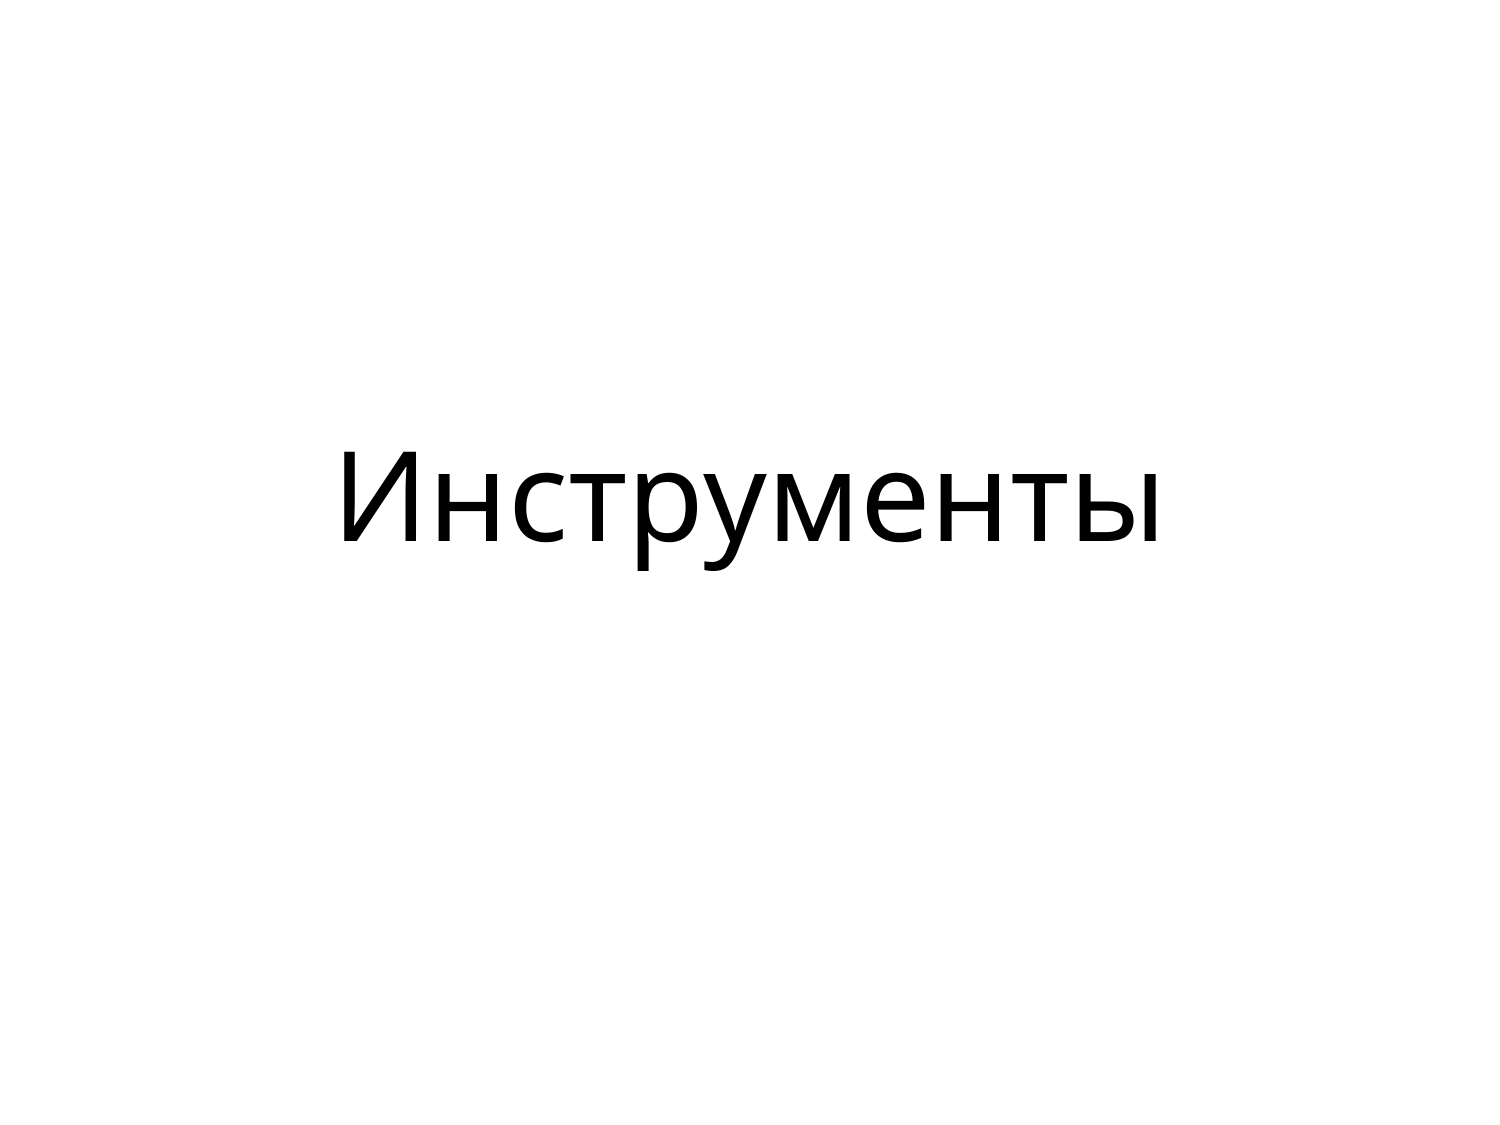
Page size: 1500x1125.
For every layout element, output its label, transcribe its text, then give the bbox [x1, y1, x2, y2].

title Инструменты [112, 184, 1388, 576]
